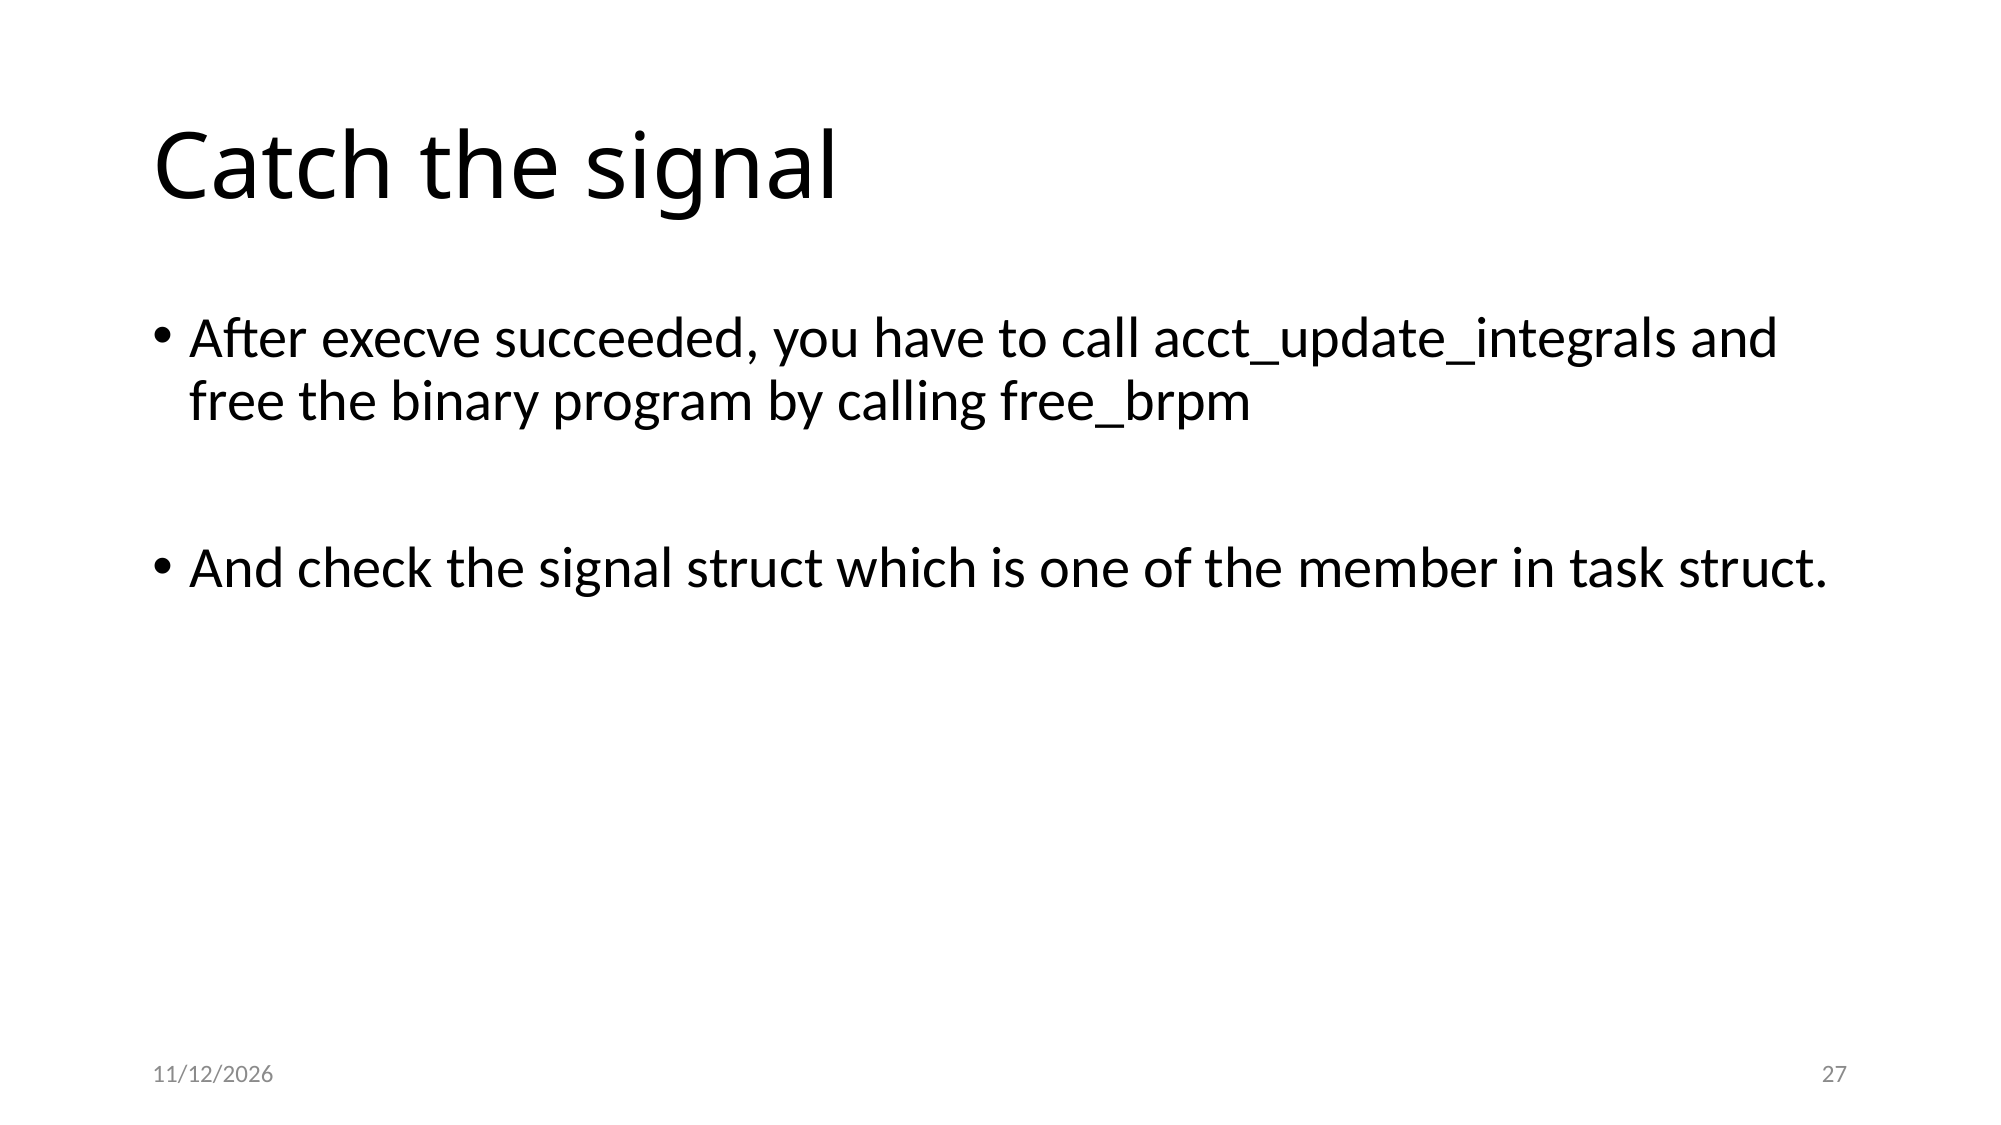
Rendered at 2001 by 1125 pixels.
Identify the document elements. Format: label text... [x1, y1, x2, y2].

title Catch the signal [137, 59, 1863, 278]
list After execve succeeded, you have to call acct_update_integrals and free the binary program by calling free_brpm And check the signal struct which is one of the member in task struct. [137, 299, 1863, 1014]
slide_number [137, 1042, 588, 1103]
slide_number 27 [1412, 1042, 1863, 1103]
